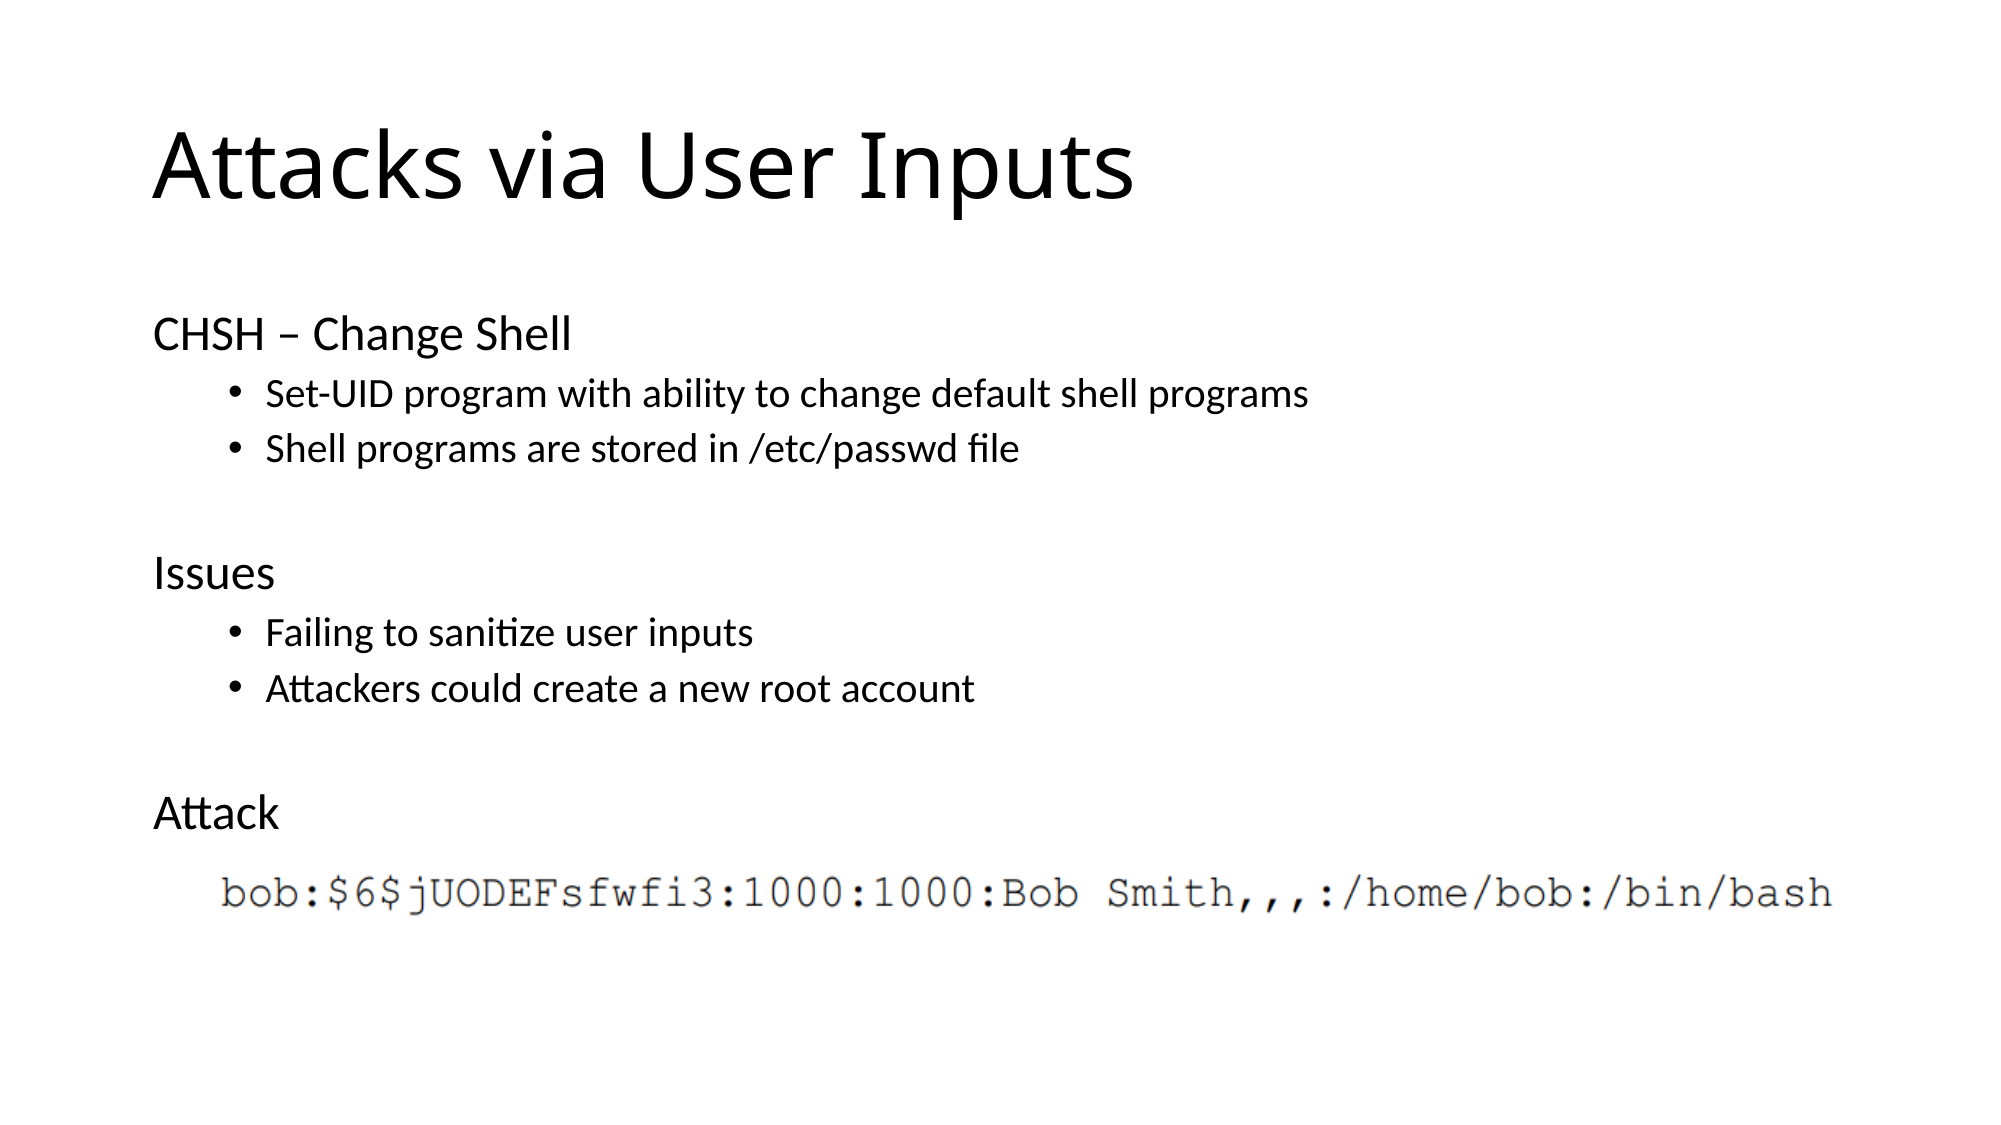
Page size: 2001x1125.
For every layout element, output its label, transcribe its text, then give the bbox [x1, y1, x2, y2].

picture [182, 851, 1863, 945]
title Attacks via User Inputs [137, 59, 1863, 278]
list CHSH – Change Shell Set-UID program with ability to change default shell programs Shell programs are stored in /etc/passwd file Issues Failing to sanitize user inputs Attackers could create a new root account Attack [63, 299, 1863, 1014]
